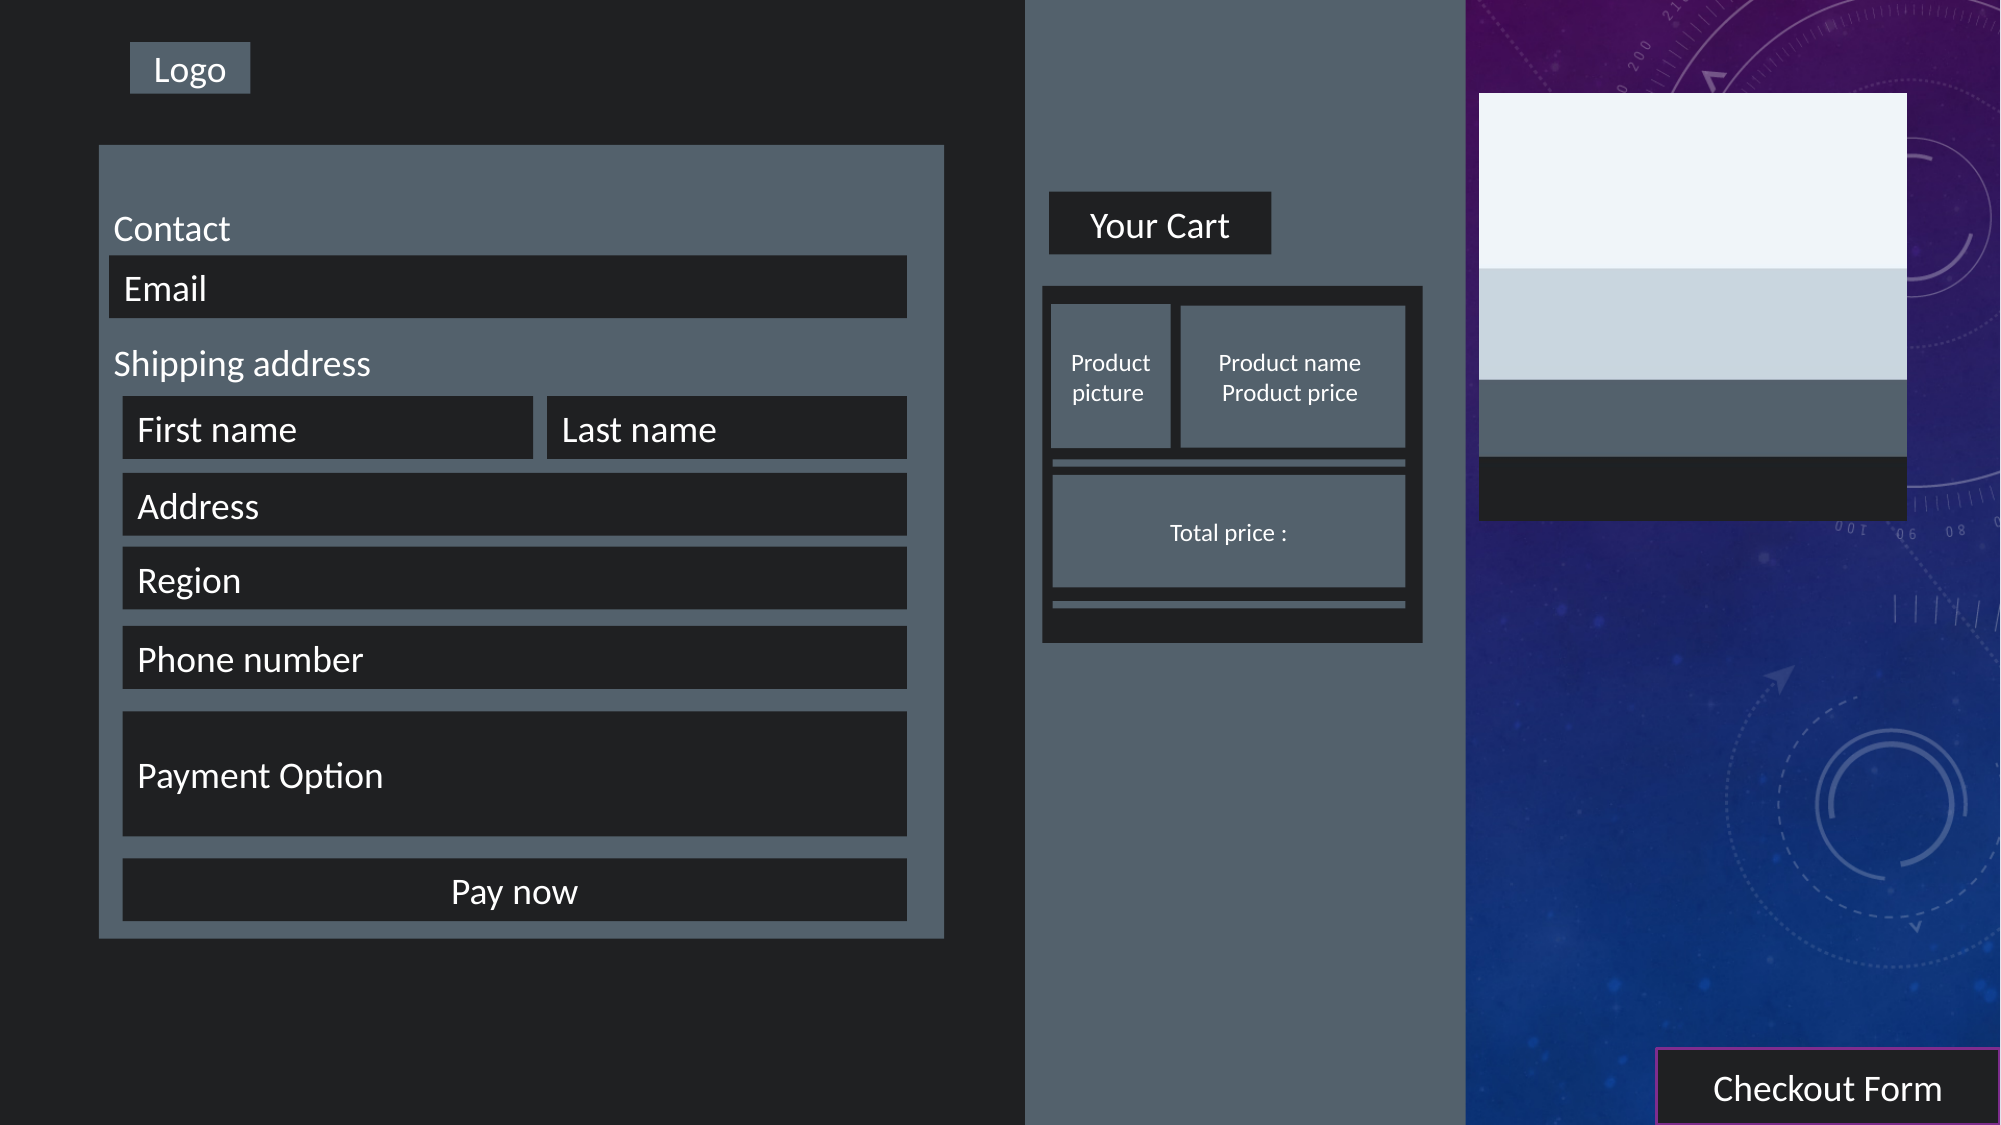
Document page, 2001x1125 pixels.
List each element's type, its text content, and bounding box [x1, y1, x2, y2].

text_box [1051, 458, 1407, 468]
text_box Your Cart [1047, 190, 1273, 256]
text_box Payment Option [121, 710, 908, 838]
text_box Logo [129, 41, 252, 95]
text_box Phone number [121, 624, 908, 690]
text_box Pay now [121, 857, 908, 923]
picture [1467, 0, 2001, 1125]
text_box Checkout Form [1655, 1047, 2000, 1125]
text_box Product name Product price [1179, 304, 1407, 449]
text_box [0, 0, 1027, 1125]
text_box Region [121, 545, 908, 611]
text_box Email [108, 254, 908, 320]
text_box Total price : [1051, 473, 1407, 589]
text_box [1041, 284, 1424, 644]
text_box First name [121, 395, 535, 460]
text_box Contact Shipping address [97, 143, 946, 940]
text_box Product picture [1049, 303, 1172, 450]
text_box Address [121, 471, 908, 537]
text_box [1051, 599, 1407, 610]
text_box [1027, 0, 1467, 1125]
text_box Last name [546, 395, 908, 460]
